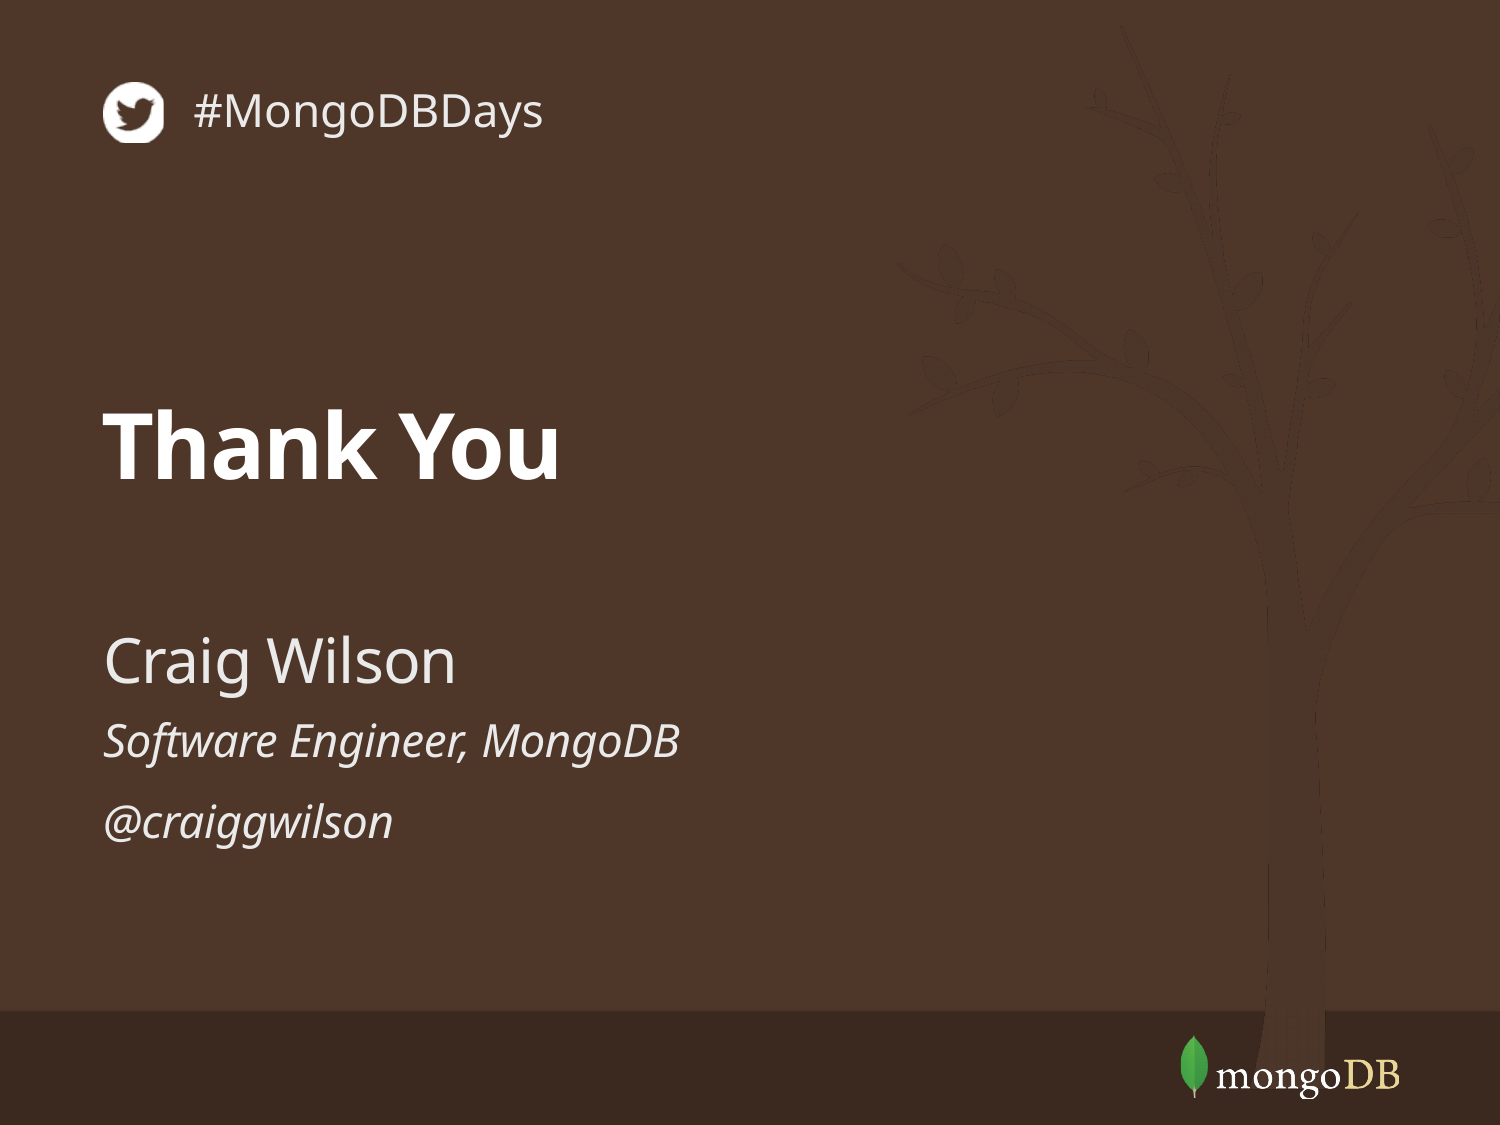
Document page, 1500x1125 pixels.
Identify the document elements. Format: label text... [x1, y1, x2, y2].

list #MongoDBDays [193, 87, 1399, 137]
picture [723, 0, 1500, 1125]
title Thank You [101, 301, 1397, 599]
list Craig Wilson [103, 632, 1399, 696]
text_box @craiggwilson [103, 782, 1399, 859]
subtitle Software Engineer, MongoDB [103, 700, 1399, 778]
